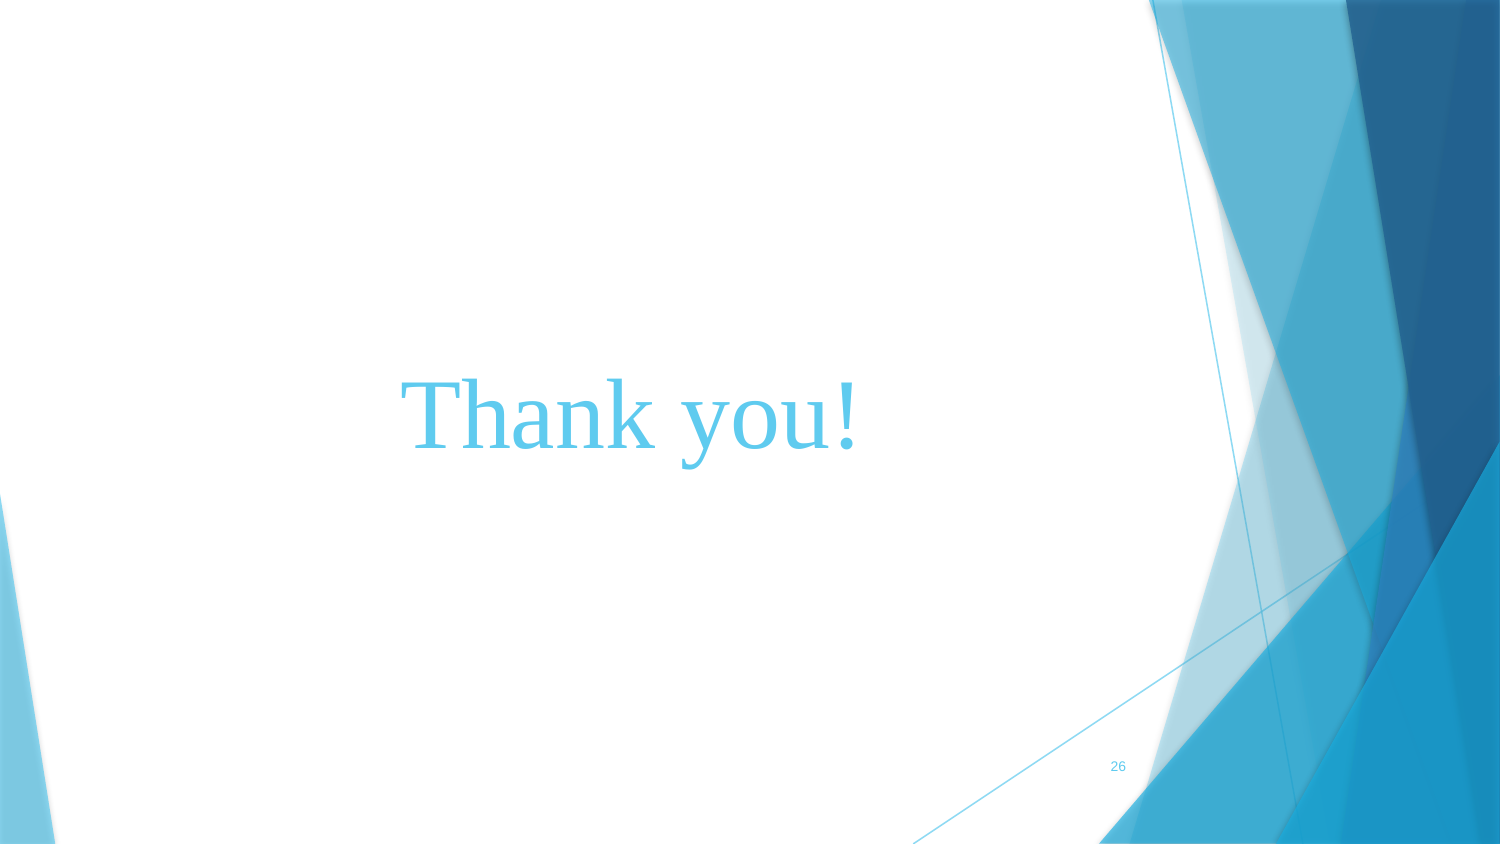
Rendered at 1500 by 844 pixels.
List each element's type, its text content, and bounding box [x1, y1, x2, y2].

slide_number 26 [1056, 743, 1141, 789]
title Thank you! [103, 340, 1161, 504]
